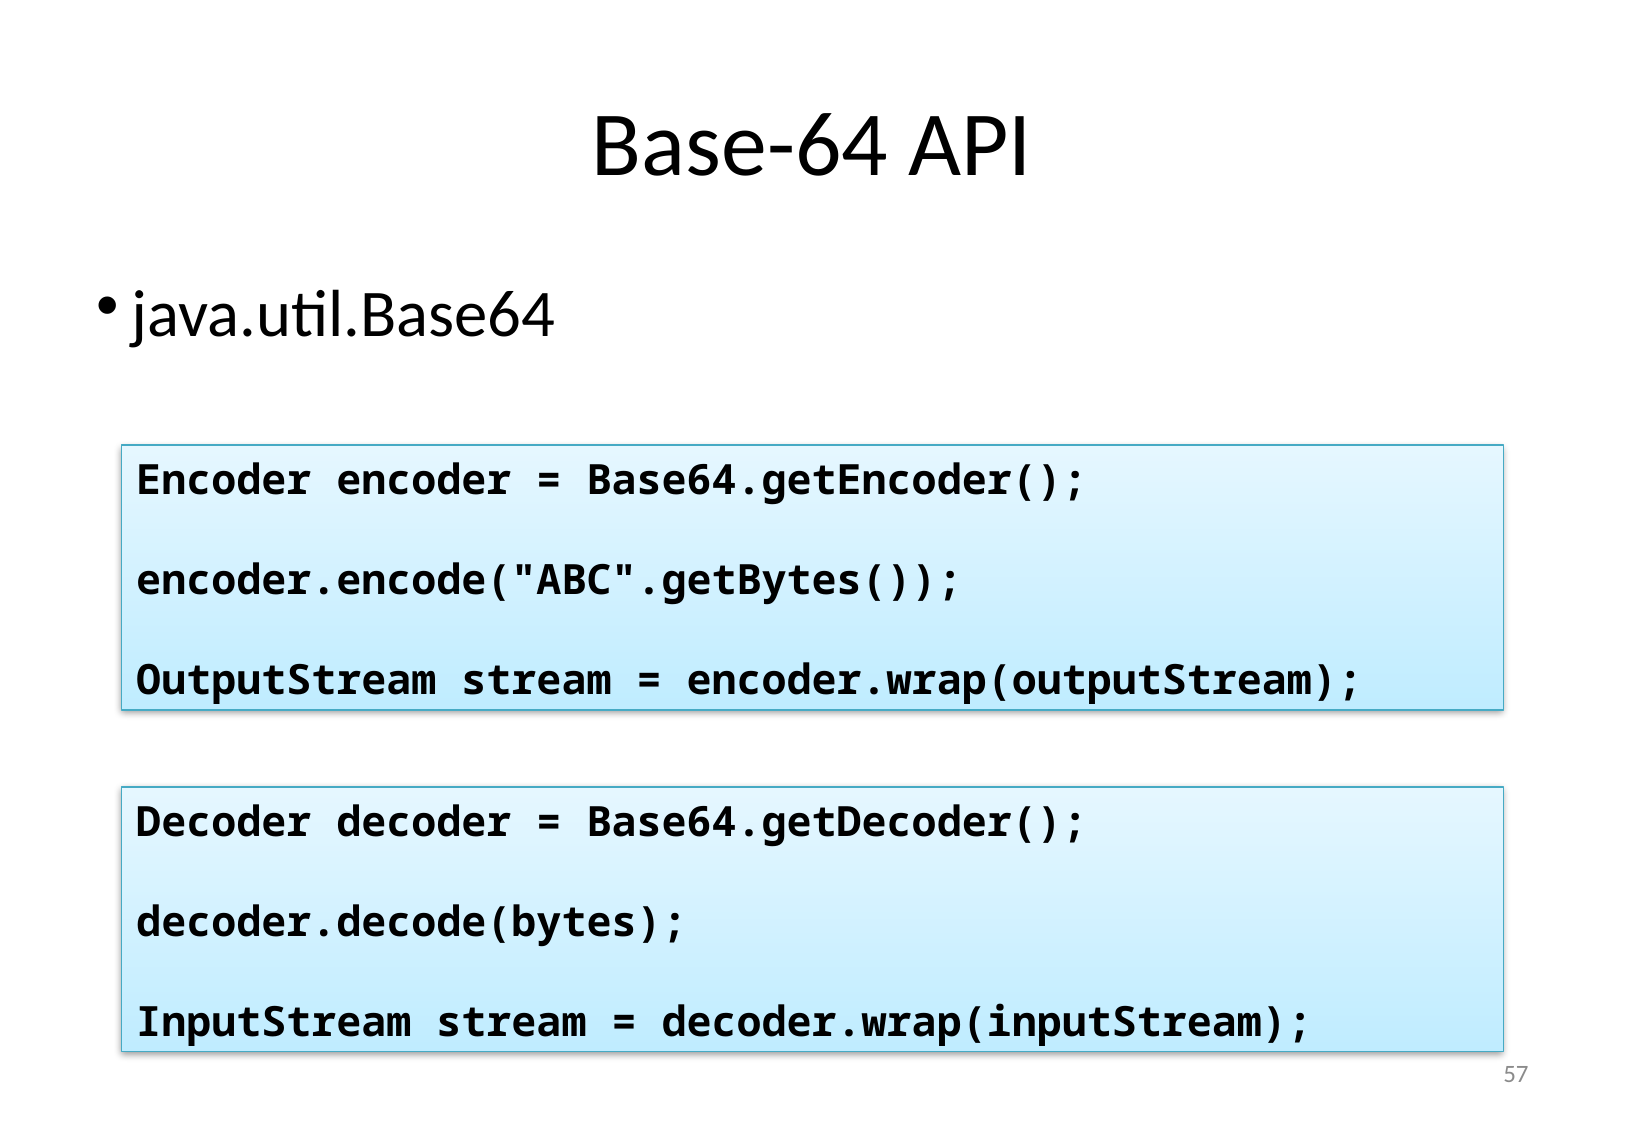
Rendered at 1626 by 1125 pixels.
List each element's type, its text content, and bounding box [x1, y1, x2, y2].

text_box Encoder encoder = Base64.getEncoder(); encoder.encode("ABC".getBytes()); OutputStream stream = encoder.wrap(outputStream); [121, 444, 1504, 711]
text_box Decoder decoder = Base64.getDecoder(); decoder.decode(bytes); InputStream stream = decoder.wrap(inputStream); [121, 786, 1504, 1052]
text_box java.util.Base64 [81, 262, 1544, 1083]
title Base-64 API [81, 45, 1544, 233]
slide_number 56 [1164, 1042, 1544, 1103]
